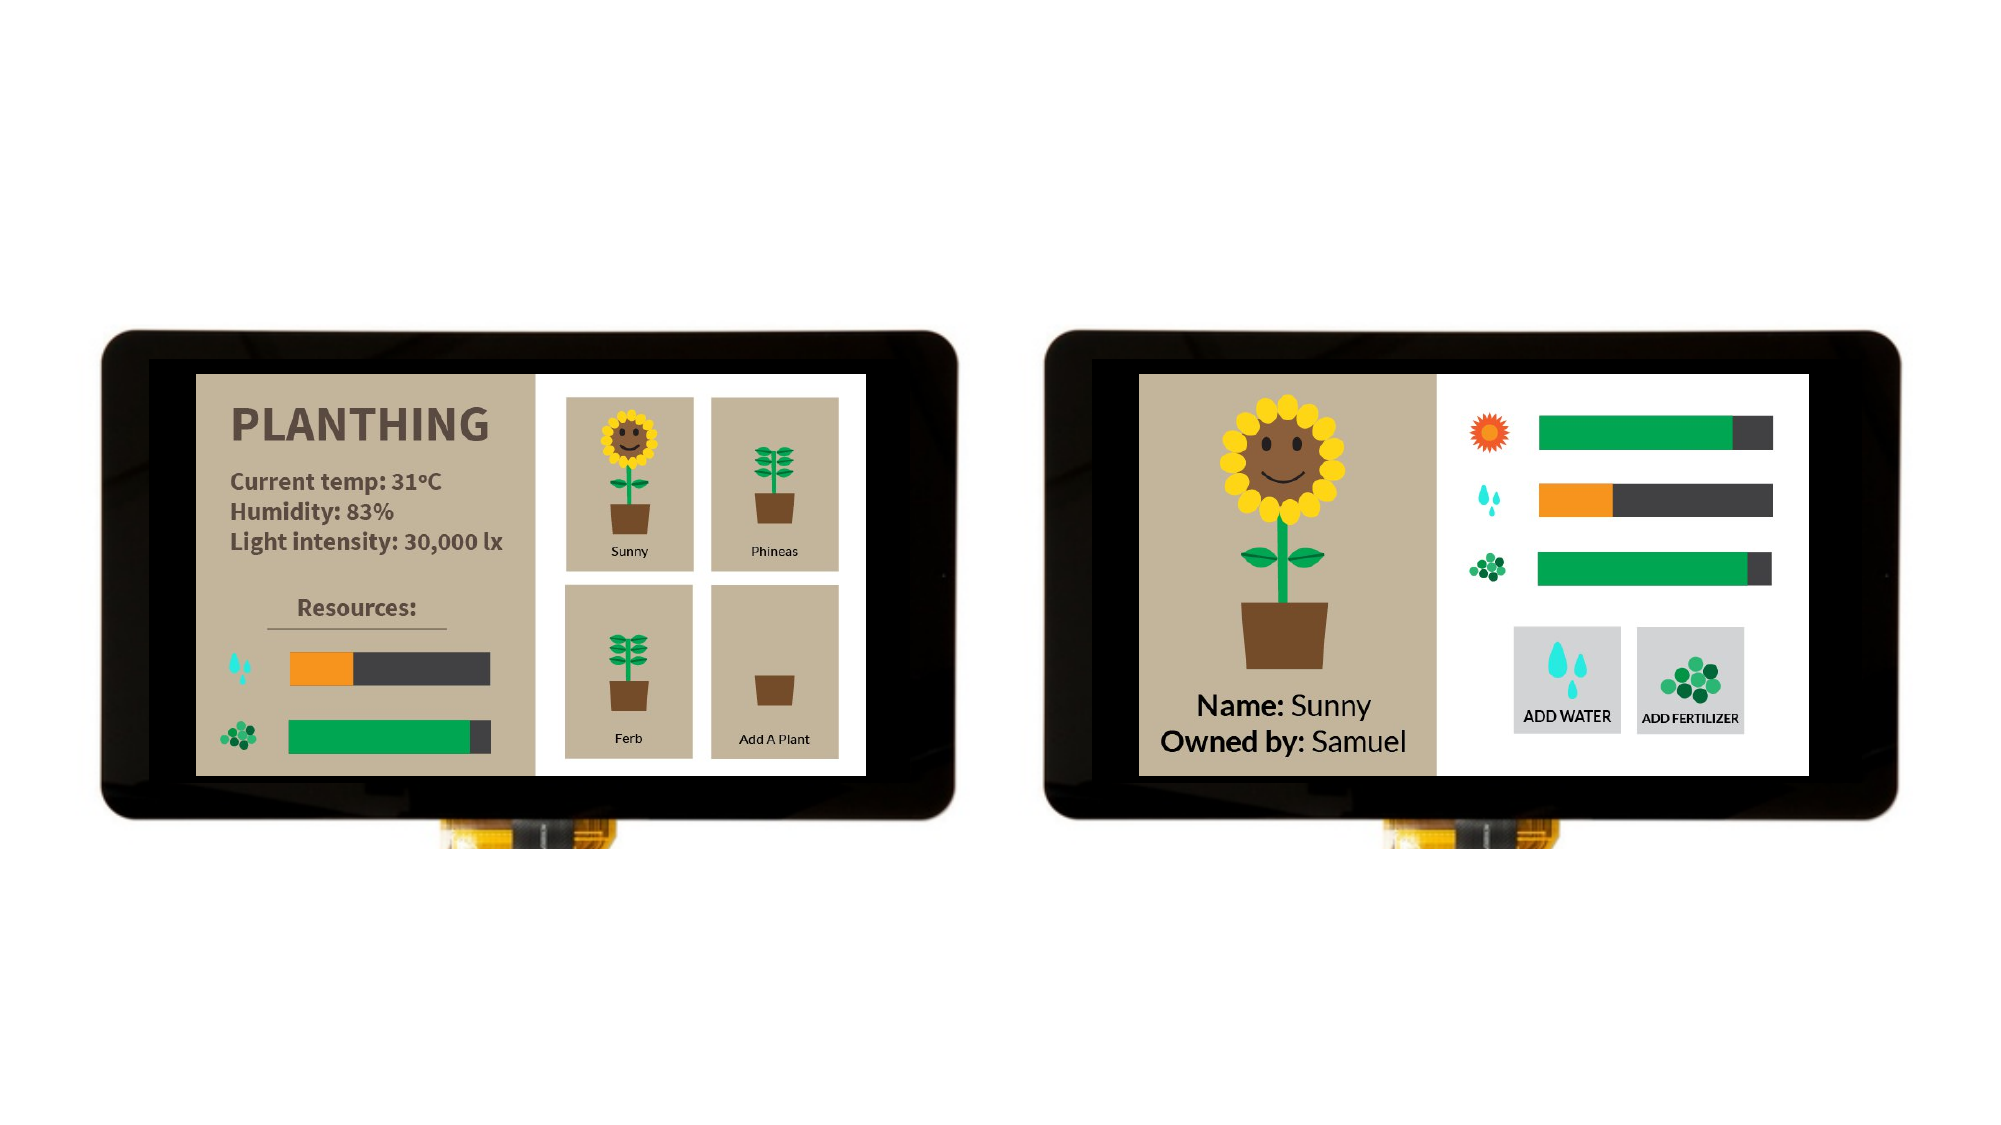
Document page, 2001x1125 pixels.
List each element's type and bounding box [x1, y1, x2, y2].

picture [75, 307, 987, 849]
picture [1018, 307, 1929, 849]
